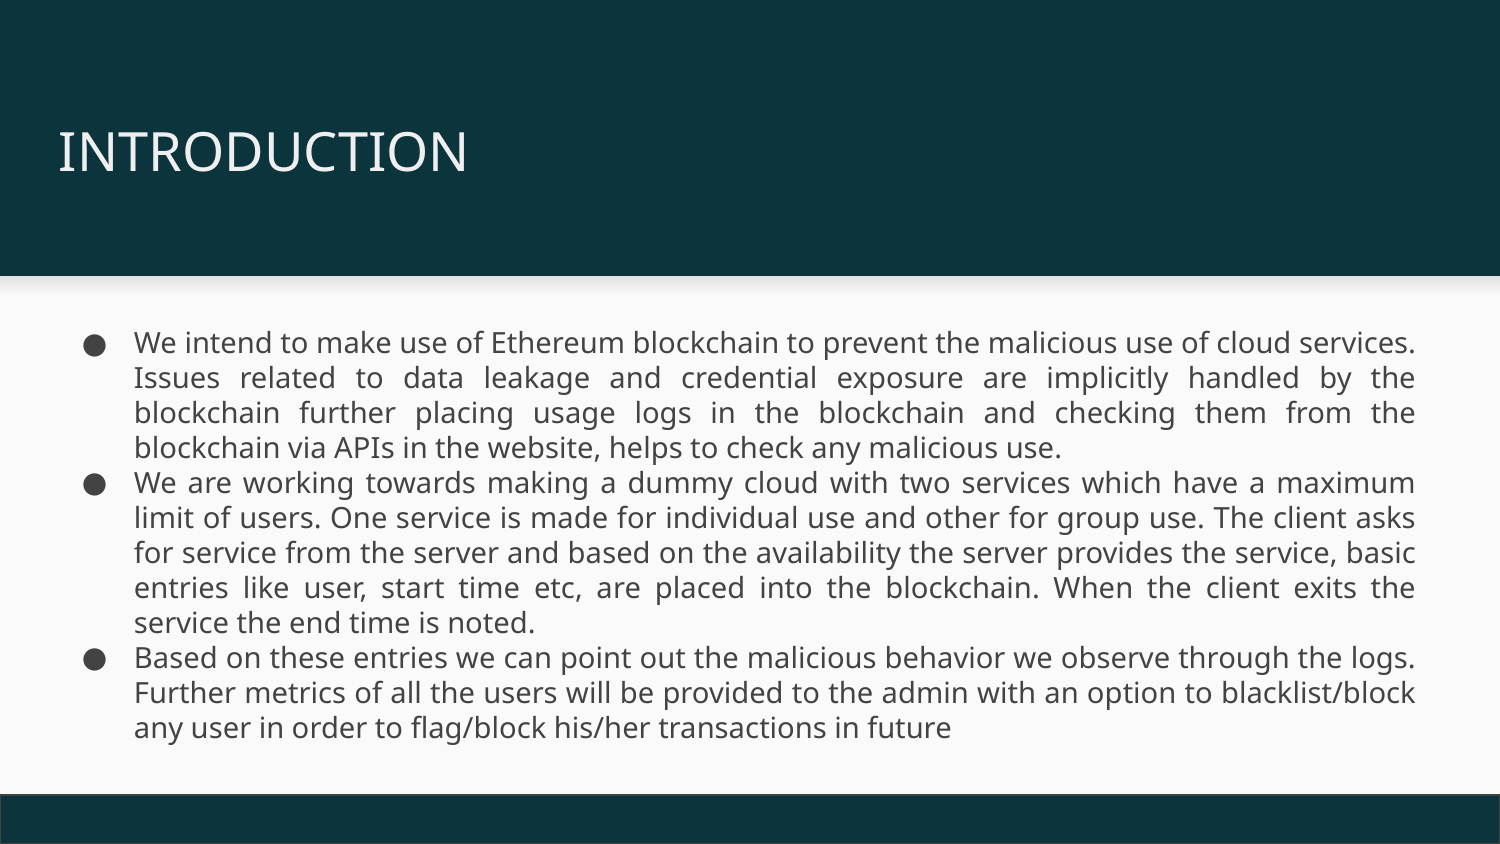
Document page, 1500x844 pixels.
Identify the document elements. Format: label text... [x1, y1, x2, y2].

text_box INTRODUCTION [43, 47, 1199, 198]
text_box [0, 794, 1500, 844]
text_box We intend to make use of Ethereum blockchain to prevent the malicious use of cloud services. Issues related to data leakage and credential exposure are implicitly handled by the blockchain further placing usage logs in the blockchain and checking them from the blockchain via APIs in the website, helps to check any malicious use. We are working towards making a dummy cloud with two services which have a maximum limit of users. One service is made for individual use and other for group use. The client asks for service from the server and based on the availability the server provides the service, basic entries like user, start time etc, are placed into the blockchain. When the client exits the service the end time is noted. Based on these entries we can point out the malicious behavior we observe through the logs. Further metrics of all the users will be provided to the admin with an option to blacklist/block any user in order to flag/block his/her transactions in future [43, 309, 1432, 765]
